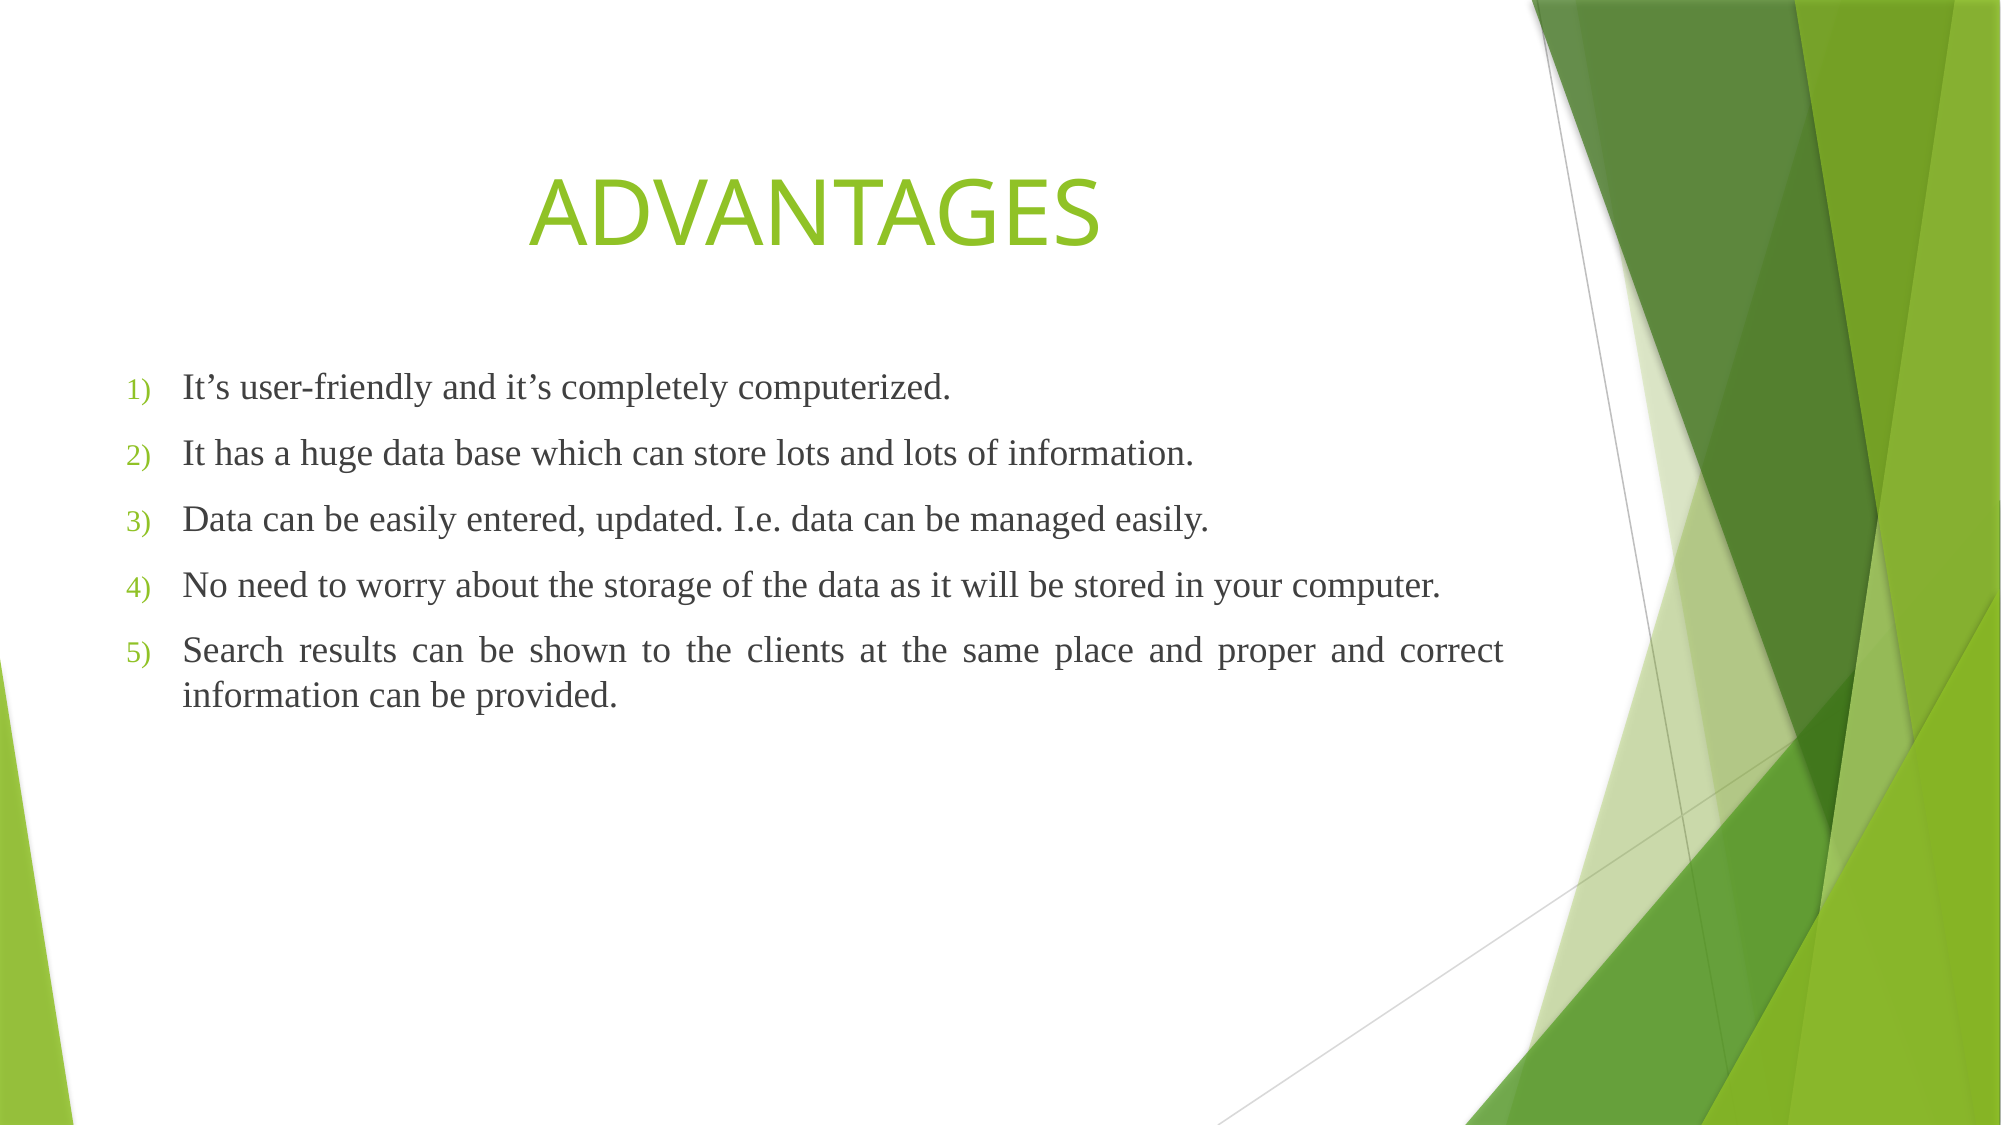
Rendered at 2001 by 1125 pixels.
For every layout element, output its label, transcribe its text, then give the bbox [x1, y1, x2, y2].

list It’s user-friendly and it’s completely computerized. It has a huge data base which can store lots and lots of information. Data can be easily entered, updated. I.e. data can be managed easily. No need to worry about the storage of the data as it will be stored in your computer. Search results can be shown to the clients at the same place and proper and correct information can be provided. [111, 354, 1522, 992]
title ADVANTAGES [111, 99, 1522, 317]
